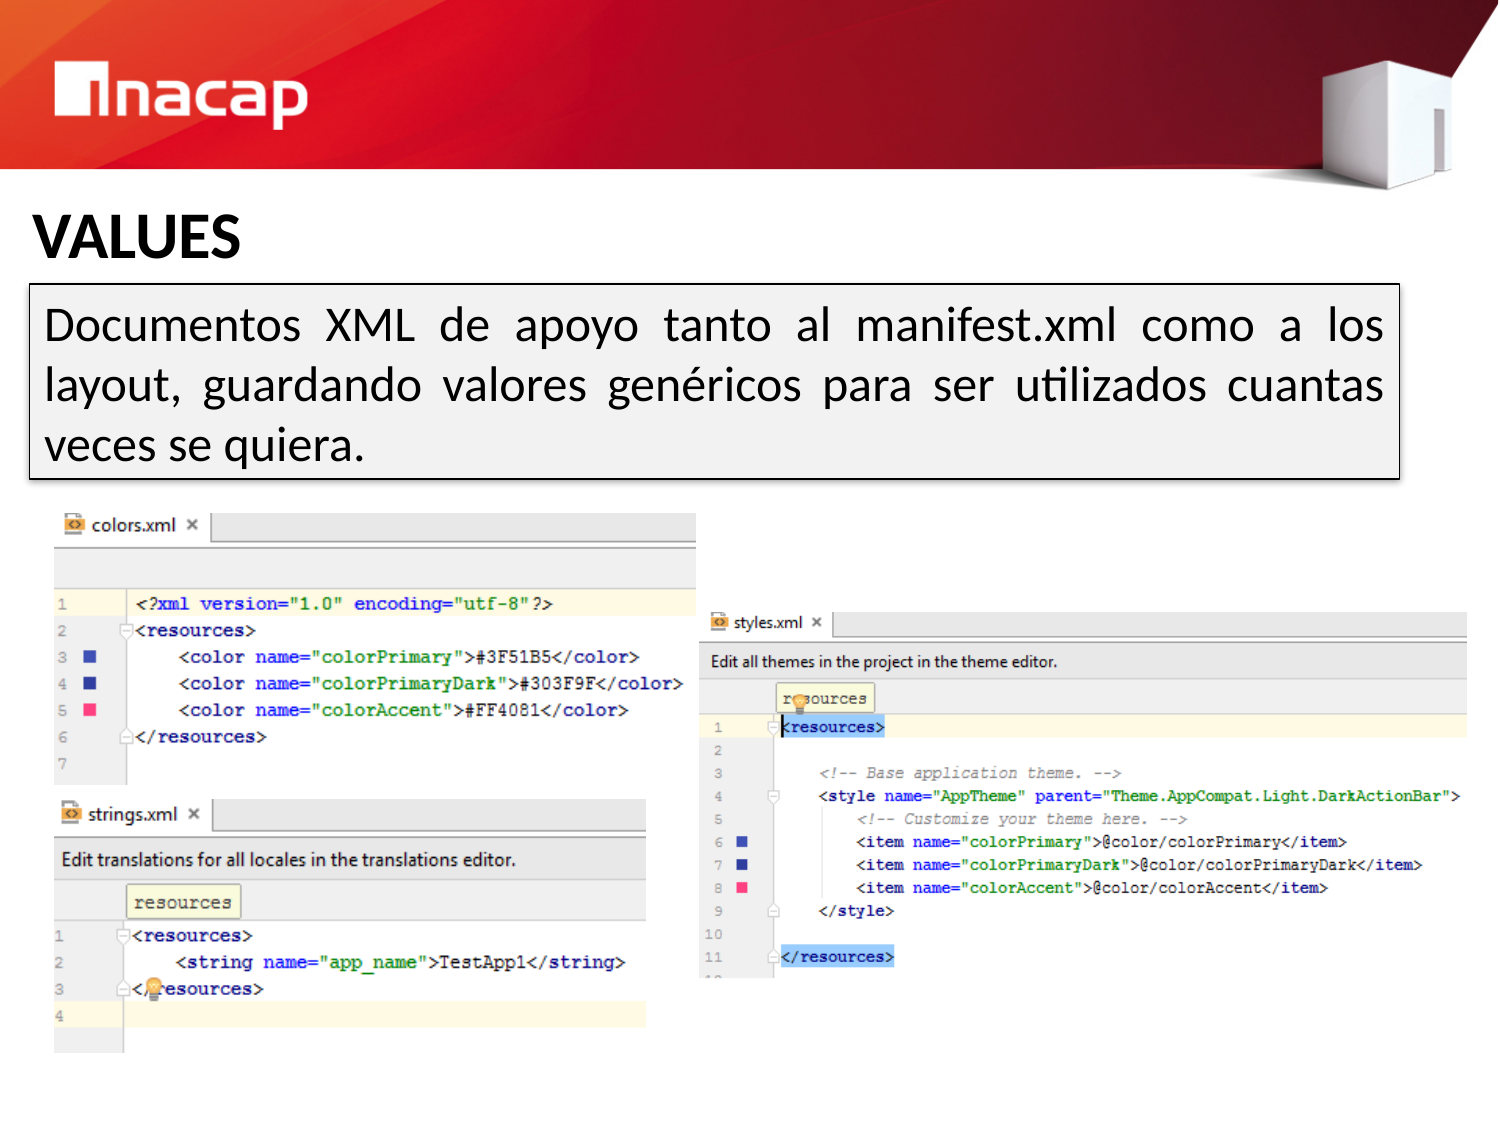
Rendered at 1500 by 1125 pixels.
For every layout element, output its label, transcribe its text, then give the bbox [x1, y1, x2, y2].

picture [54, 799, 646, 1053]
text_box VALUES [17, 208, 1471, 280]
picture [699, 612, 1467, 985]
text_box Documentos XML de apoyo tanto al manifest.xml como a los layout, guardando valores genéricos para ser utilizados cuantas veces se quiera. [29, 283, 1400, 480]
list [0, 0, 1499, 200]
picture [54, 512, 696, 786]
